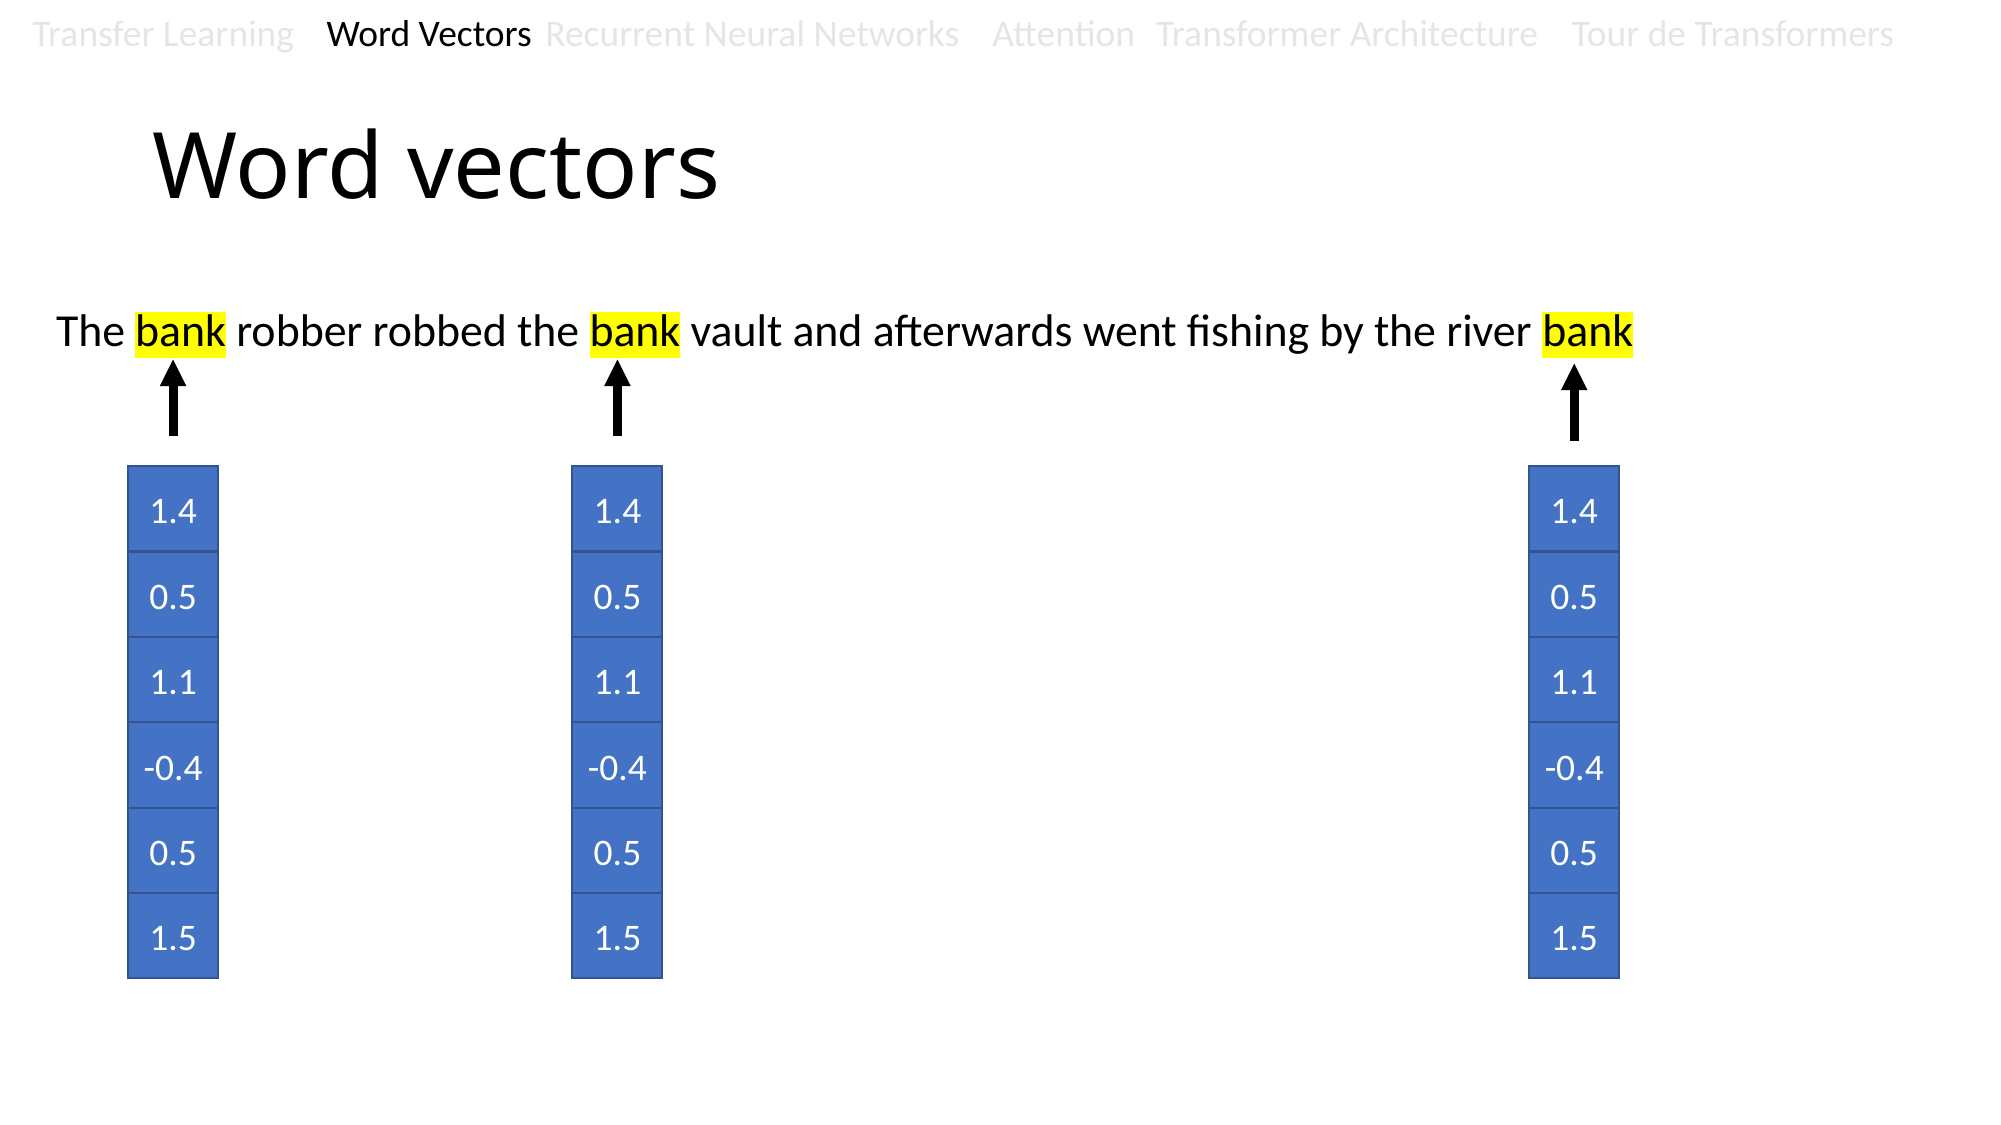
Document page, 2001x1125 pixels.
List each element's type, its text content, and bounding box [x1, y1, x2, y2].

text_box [17, 1, 2000, 63]
text_box The bank robber robbed the bank vault and afterwards went fishing by the river bank [41, 292, 1648, 363]
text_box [1529, 466, 1620, 979]
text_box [128, 466, 219, 979]
title Word vectors [137, 63, 1863, 278]
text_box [572, 466, 663, 979]
